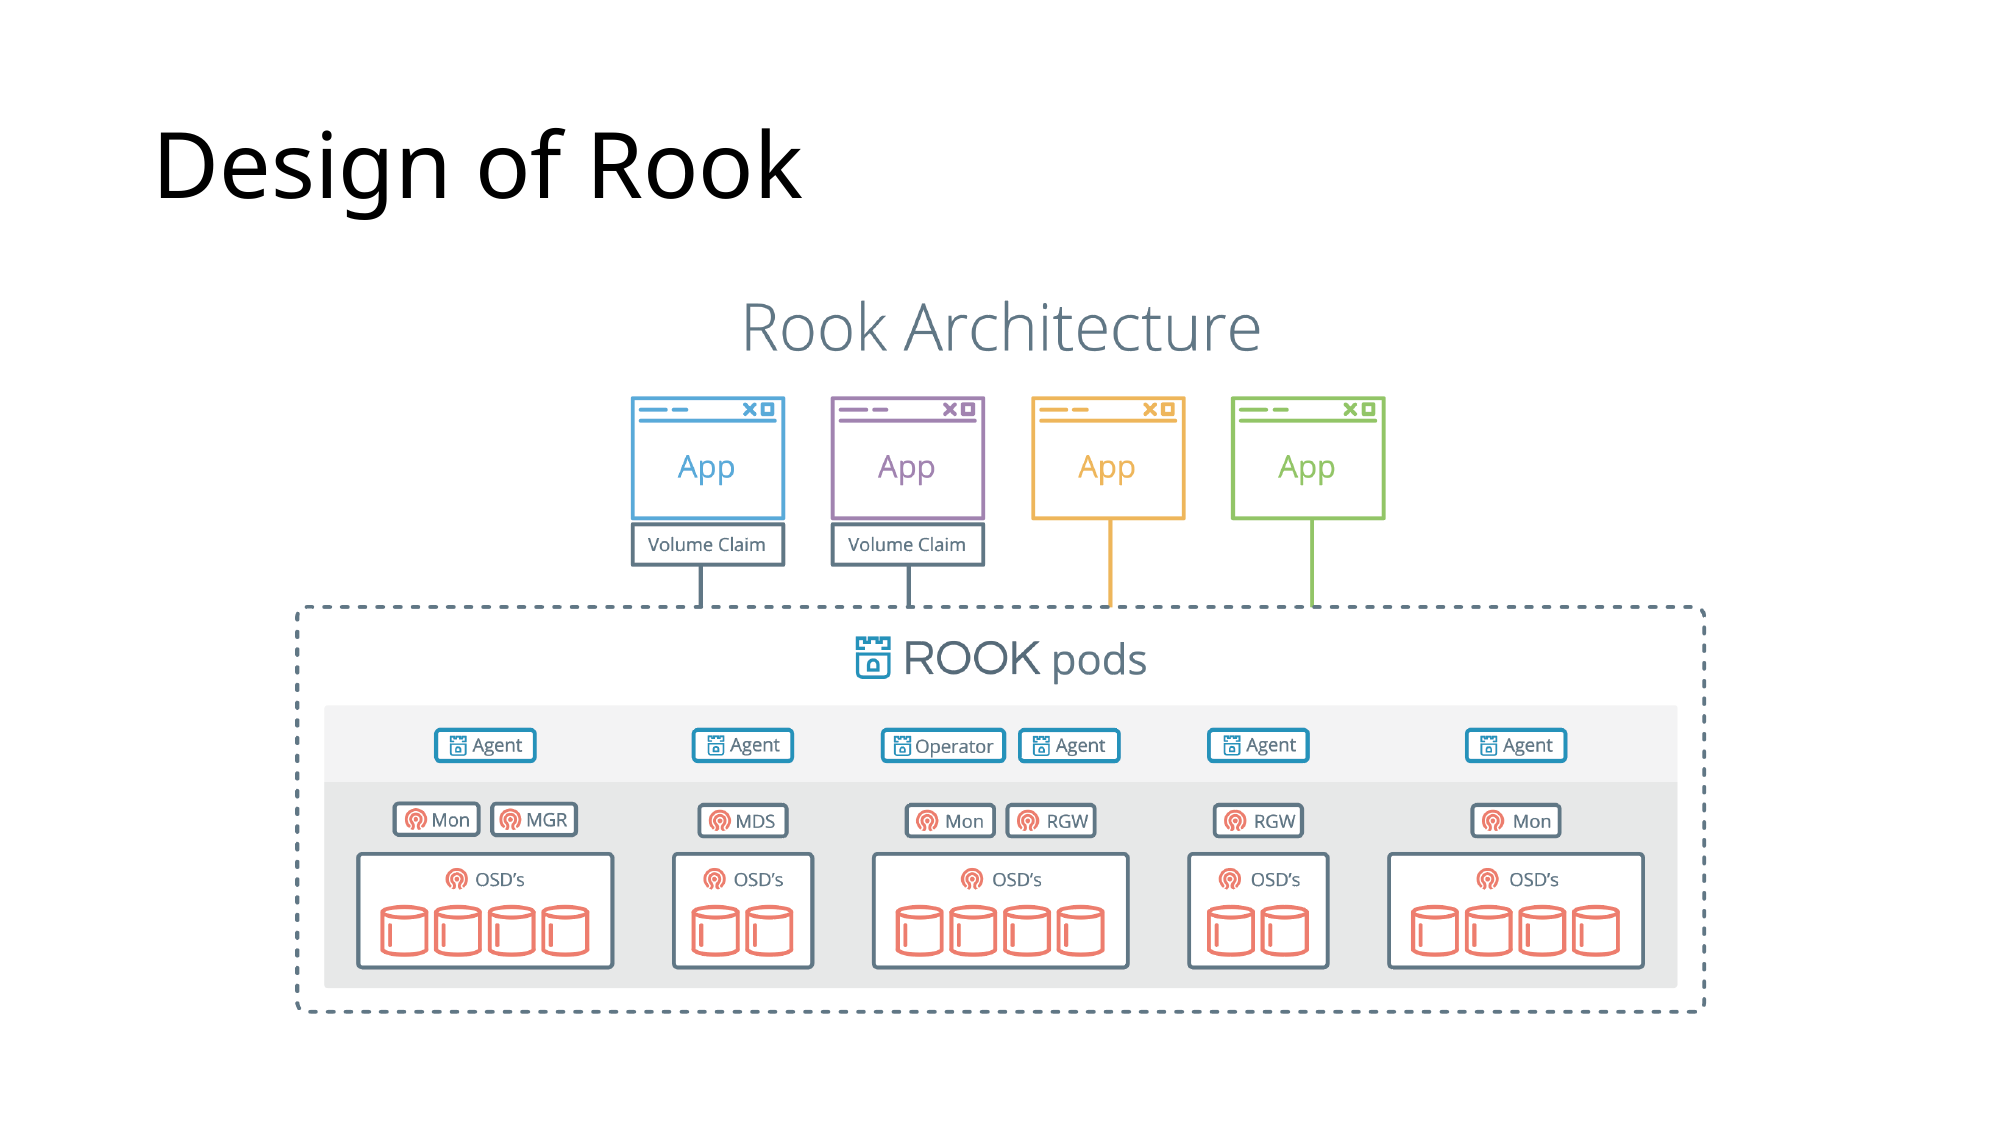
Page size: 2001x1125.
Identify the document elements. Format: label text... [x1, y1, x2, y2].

title Design of Rook [137, 59, 1863, 278]
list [293, 299, 1707, 1014]
